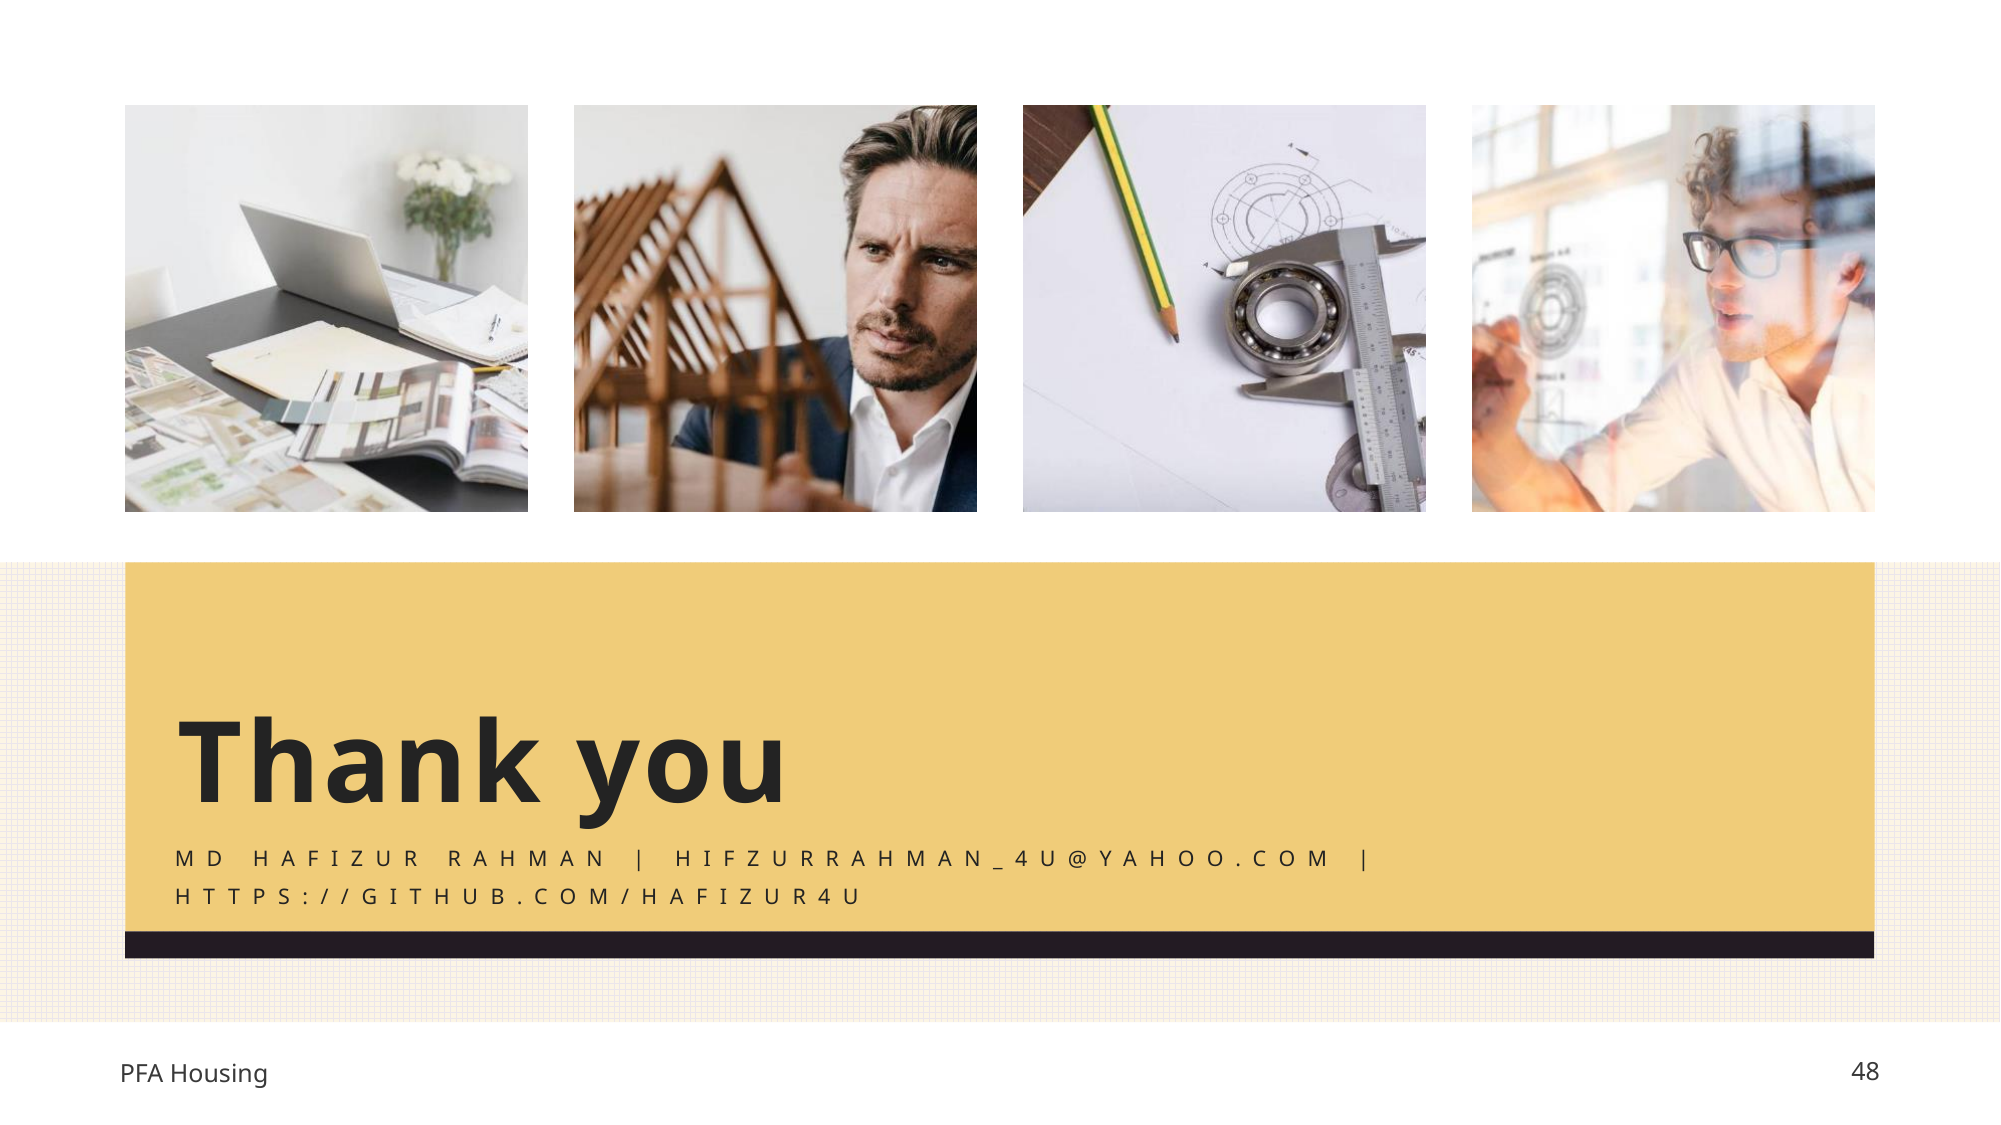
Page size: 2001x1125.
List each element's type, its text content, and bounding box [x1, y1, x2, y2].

subtitle Md Hafizur Rahman | Hifzurrahman_4u@yahoo.com | https://github.com/hafizur4u [159, 824, 1811, 918]
title Thank you [159, 596, 1812, 842]
picture [574, 105, 977, 512]
slide_number 48 [1756, 1042, 1896, 1103]
picture [125, 105, 528, 512]
picture [1472, 105, 1875, 512]
picture [1023, 105, 1426, 512]
footer PFA Housing [104, 1042, 1137, 1103]
